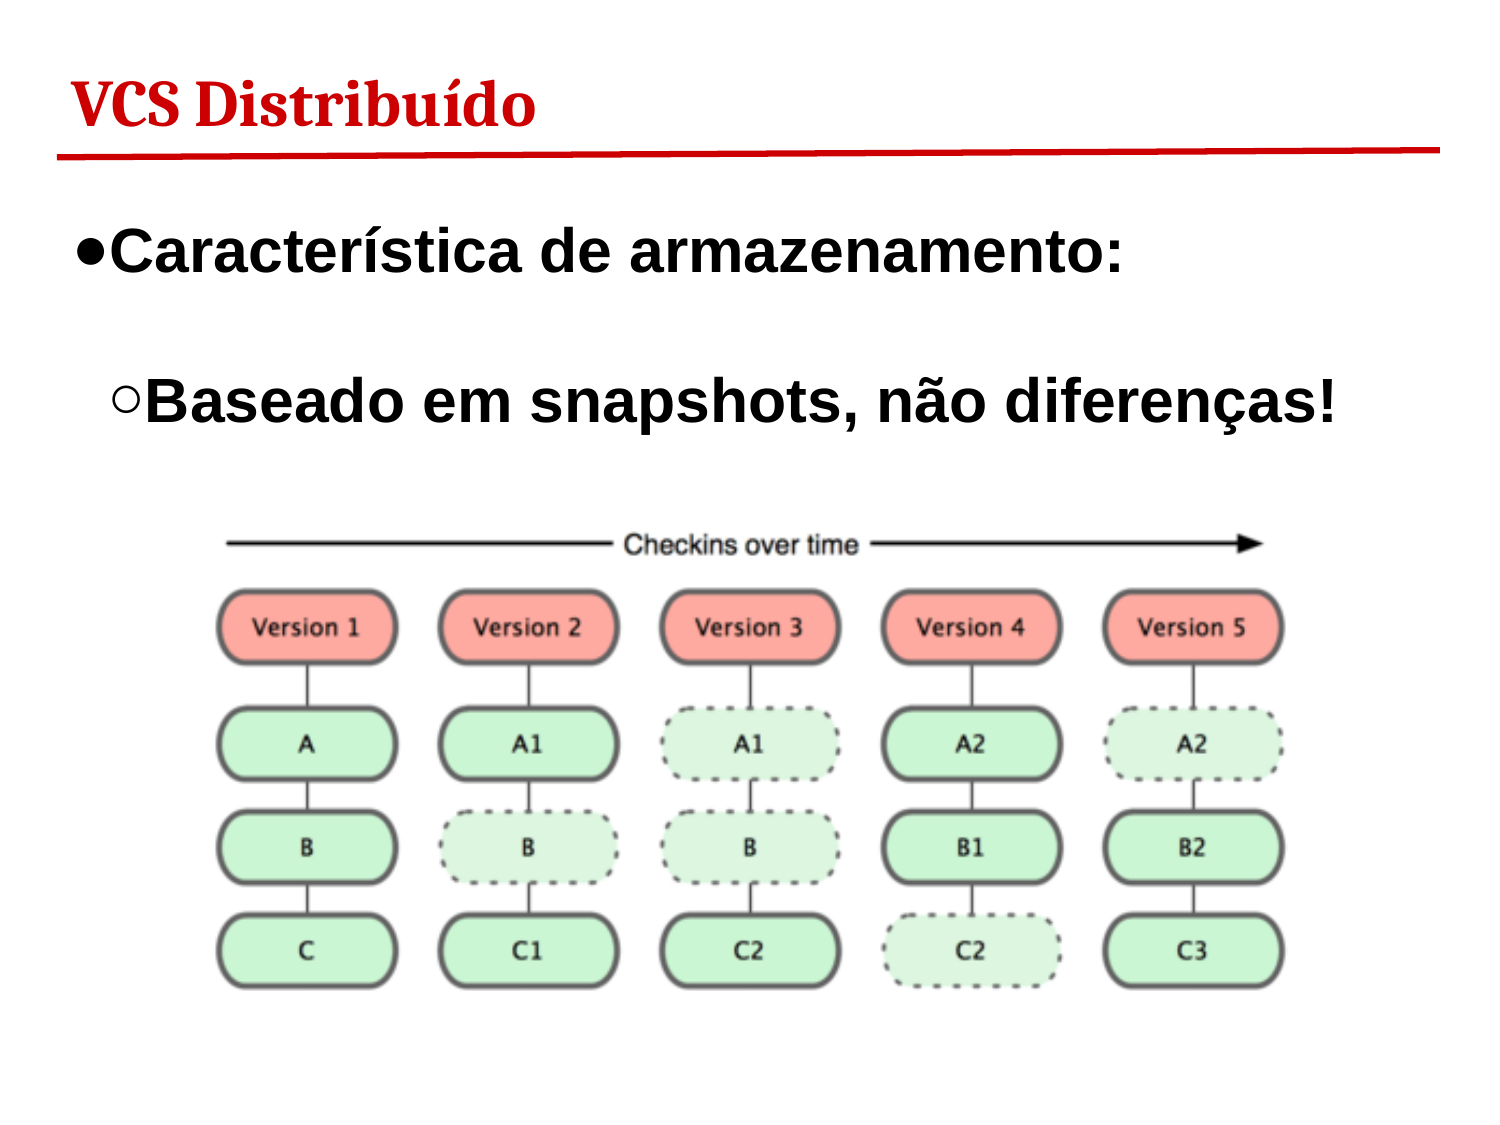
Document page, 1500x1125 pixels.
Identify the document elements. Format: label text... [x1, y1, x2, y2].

text_box Característica de armazenamento: Baseado em snapshots, não diferenças! [57, 195, 1440, 536]
picture [211, 515, 1289, 994]
text_box VCS Distribuído [57, 44, 1440, 165]
